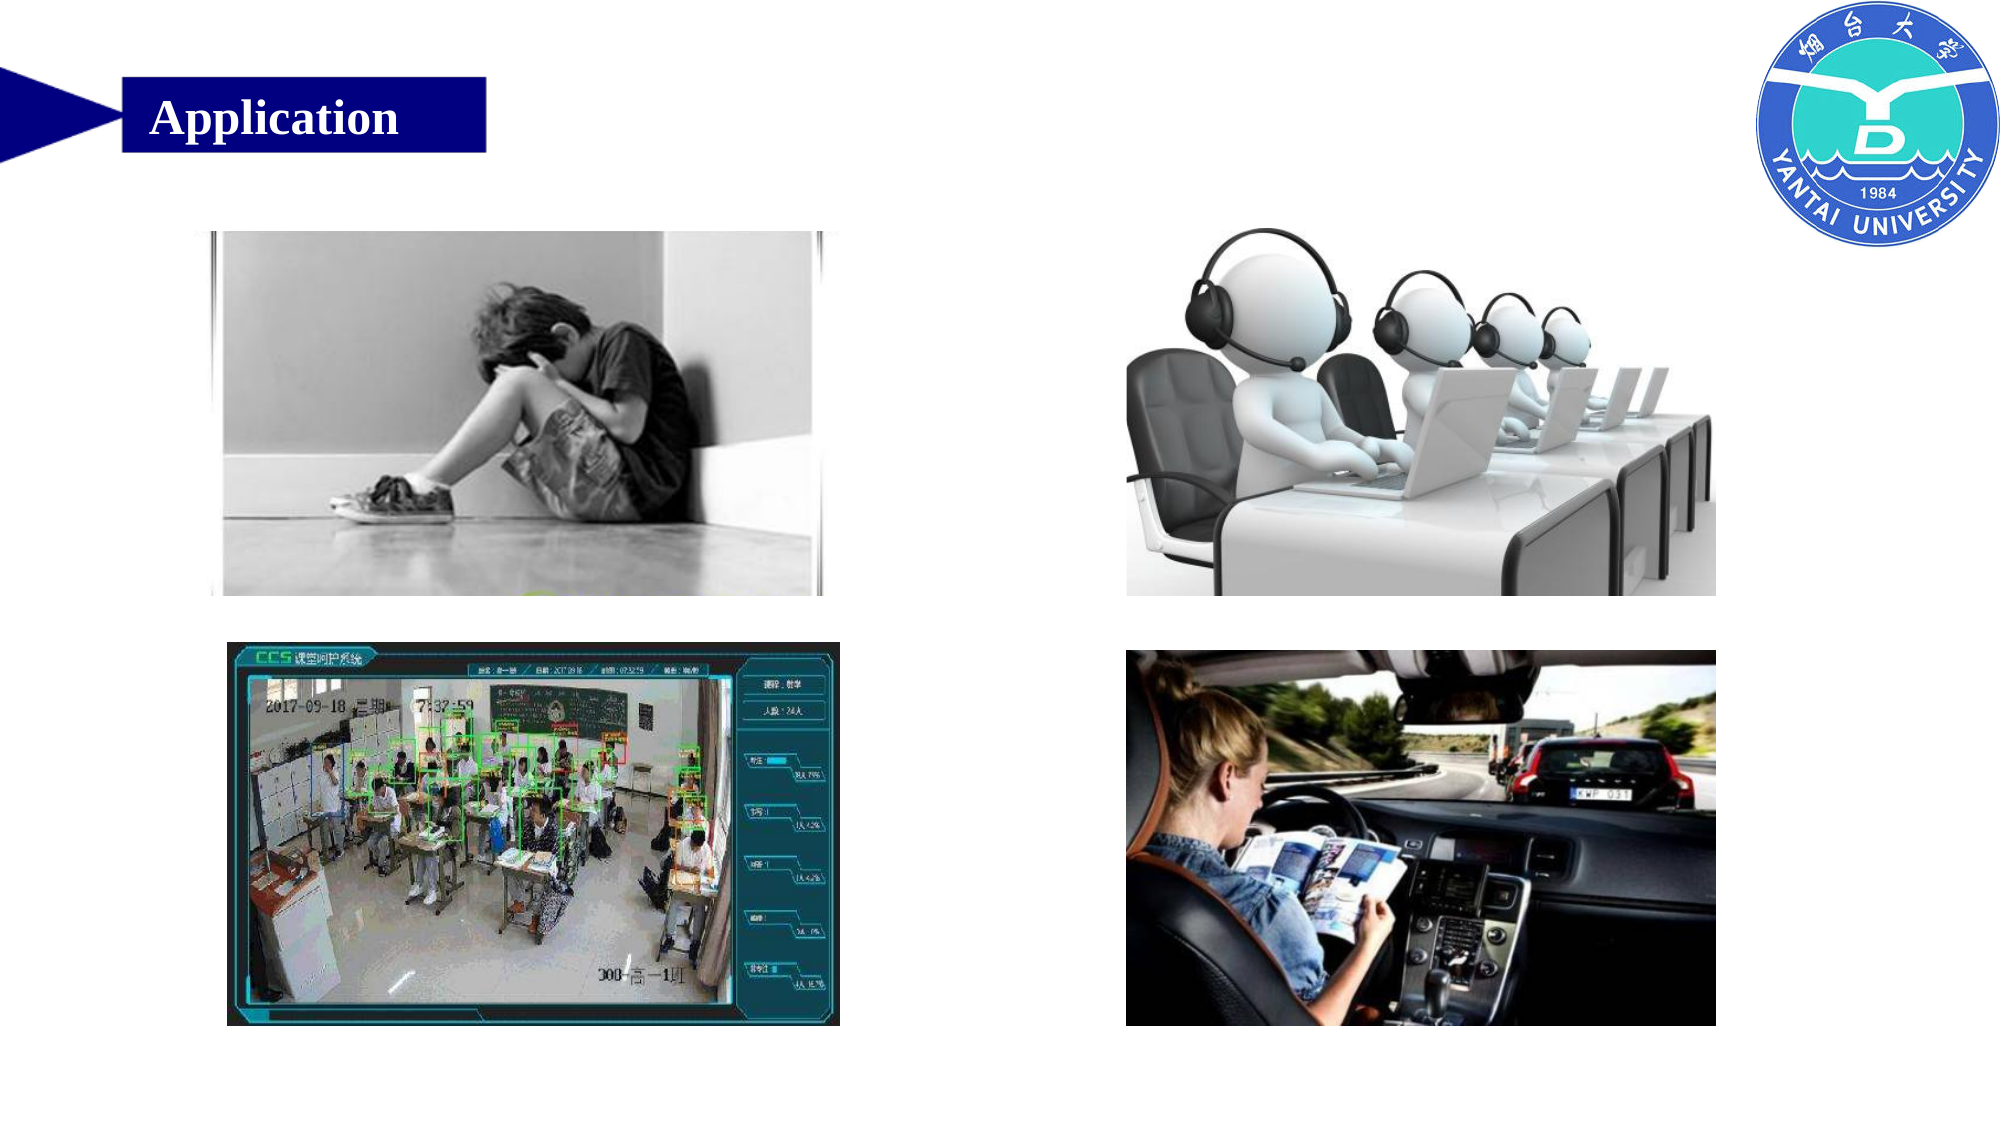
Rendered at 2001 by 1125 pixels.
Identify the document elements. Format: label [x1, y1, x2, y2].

picture [227, 642, 840, 1026]
picture [0, 66, 489, 164]
picture [1126, 228, 1716, 596]
picture [1756, 0, 2000, 250]
picture [193, 231, 840, 596]
picture [1126, 650, 1716, 1026]
